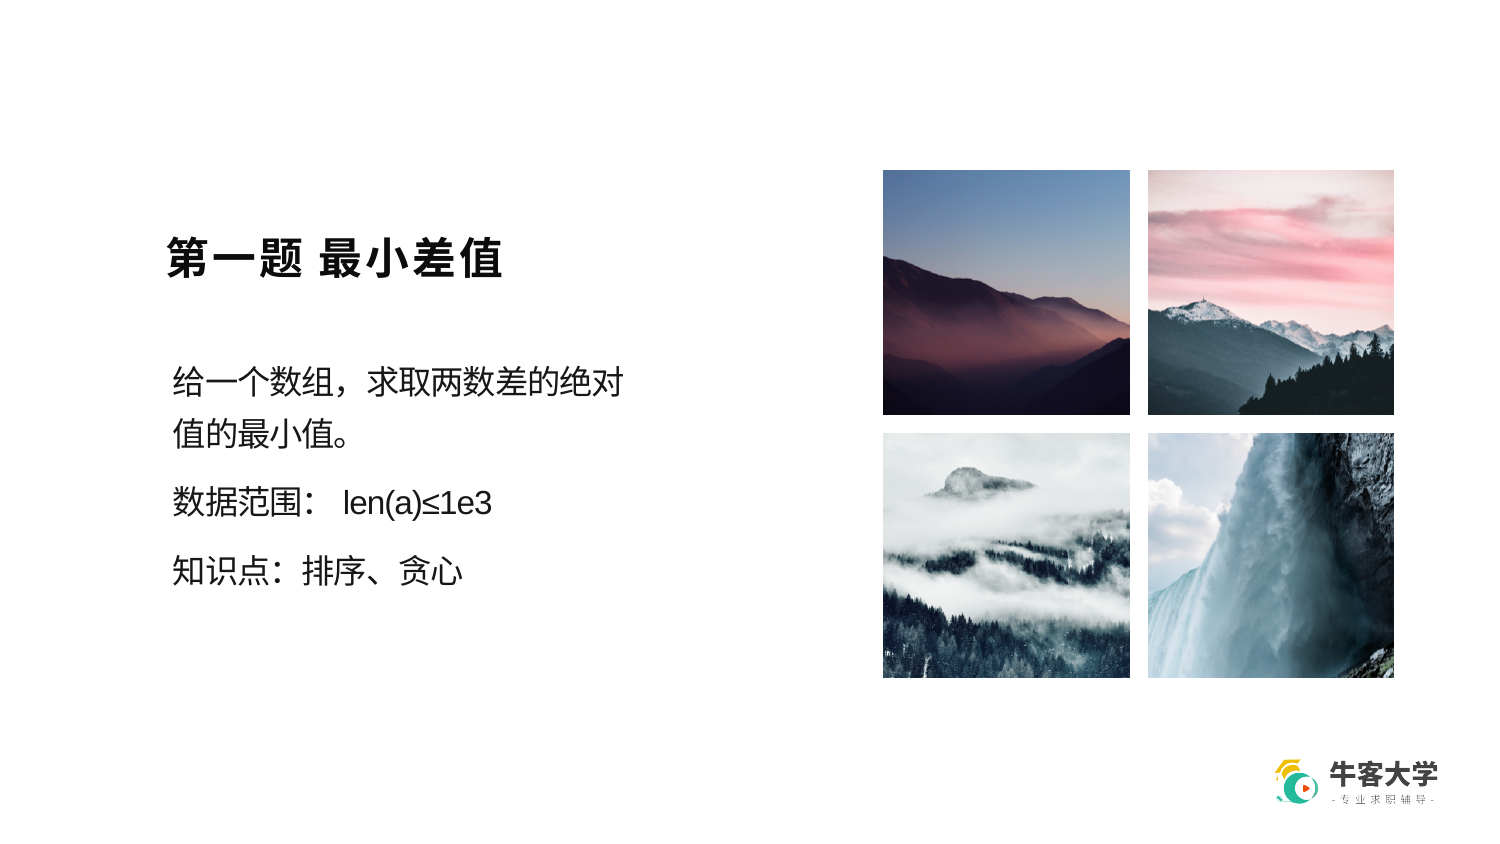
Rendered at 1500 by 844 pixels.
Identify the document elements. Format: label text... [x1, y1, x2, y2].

picture [883, 433, 1130, 678]
picture [1269, 748, 1453, 815]
picture [883, 170, 1130, 415]
picture [1148, 433, 1395, 678]
text_box 给一个数组，求取两数差的绝对值的最小值。 数据范围：len(a)≤1e3 知识点：排序、贪心 [163, 344, 656, 627]
text_box 第一题 最小差值 [156, 210, 604, 297]
picture [1148, 170, 1395, 415]
